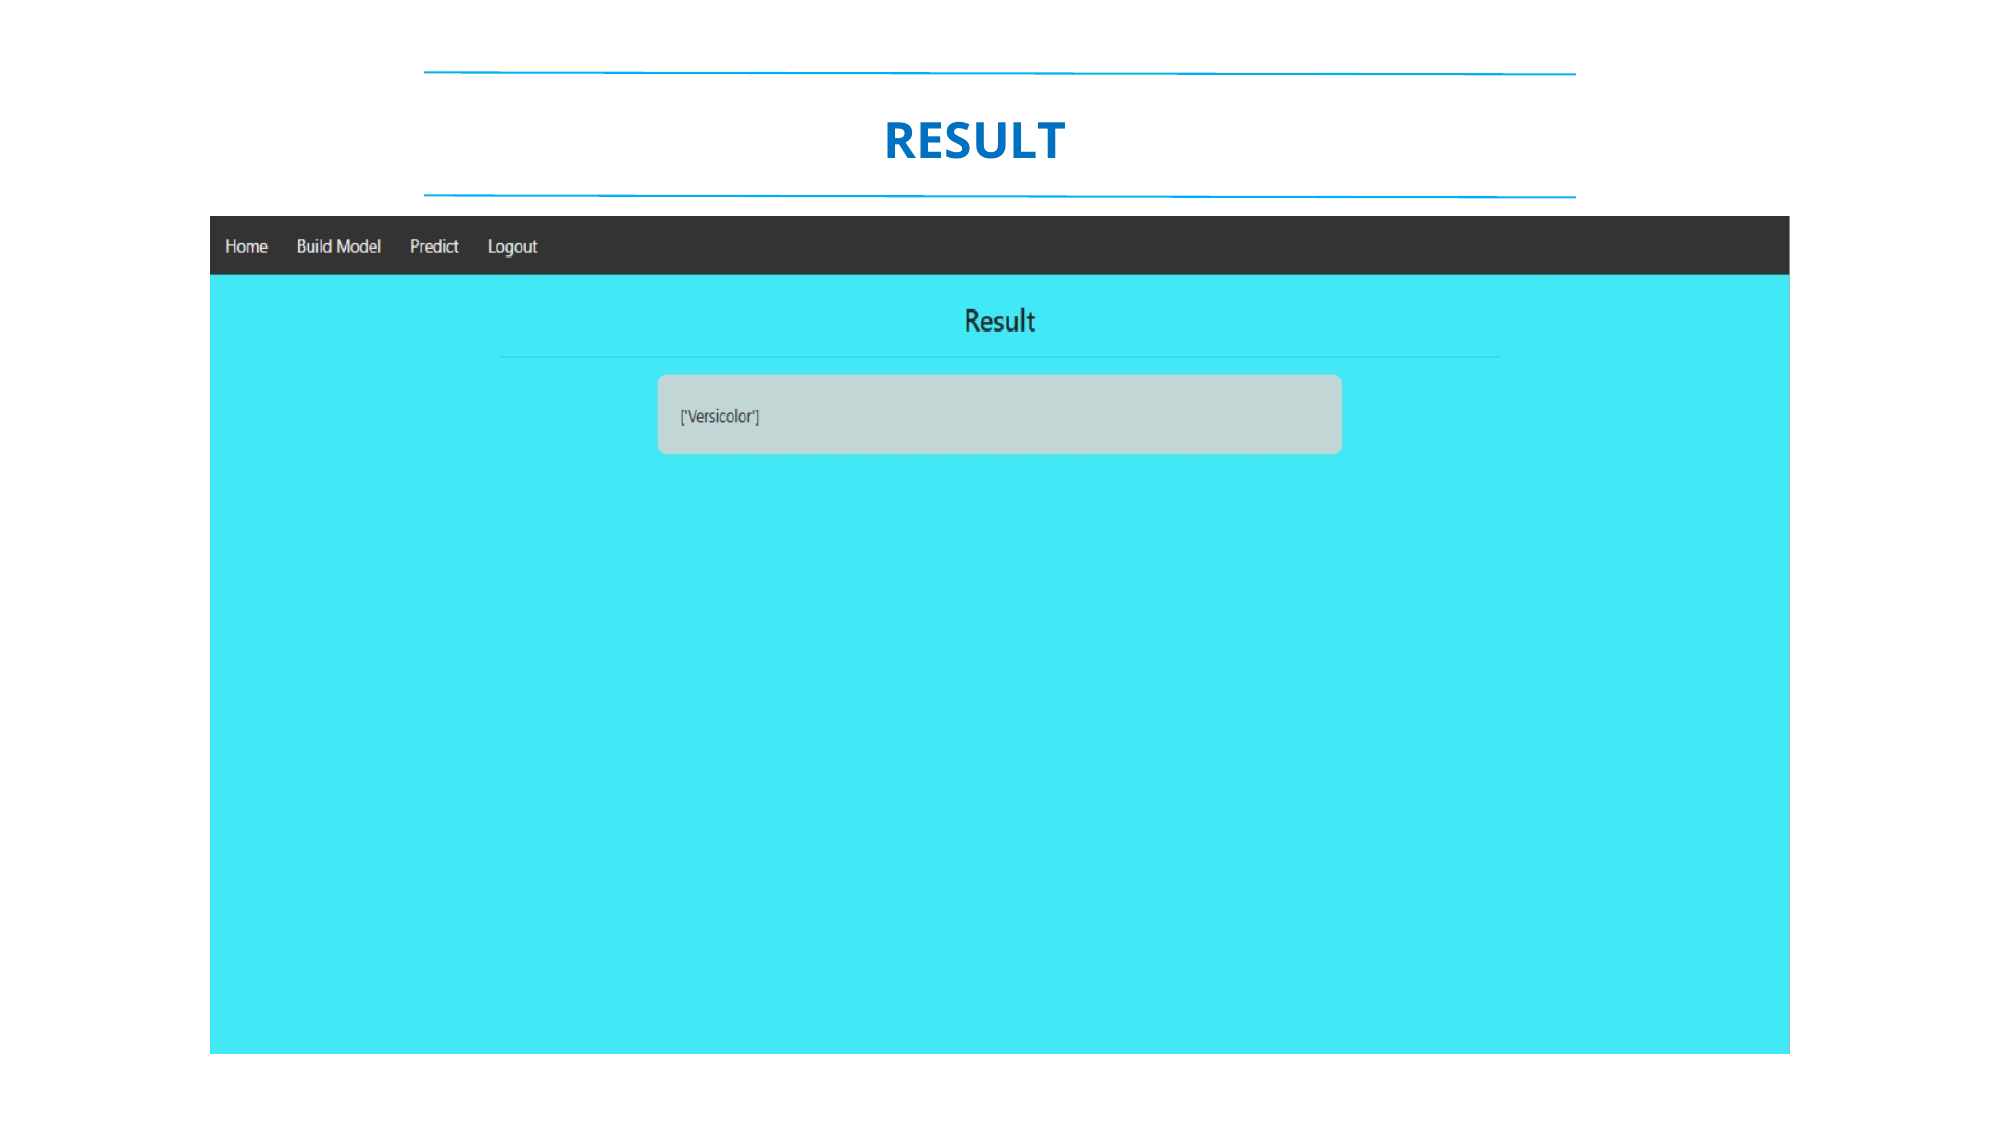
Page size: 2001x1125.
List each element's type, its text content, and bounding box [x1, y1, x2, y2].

text_box RESULT [328, 106, 1633, 169]
picture [209, 216, 1790, 1054]
